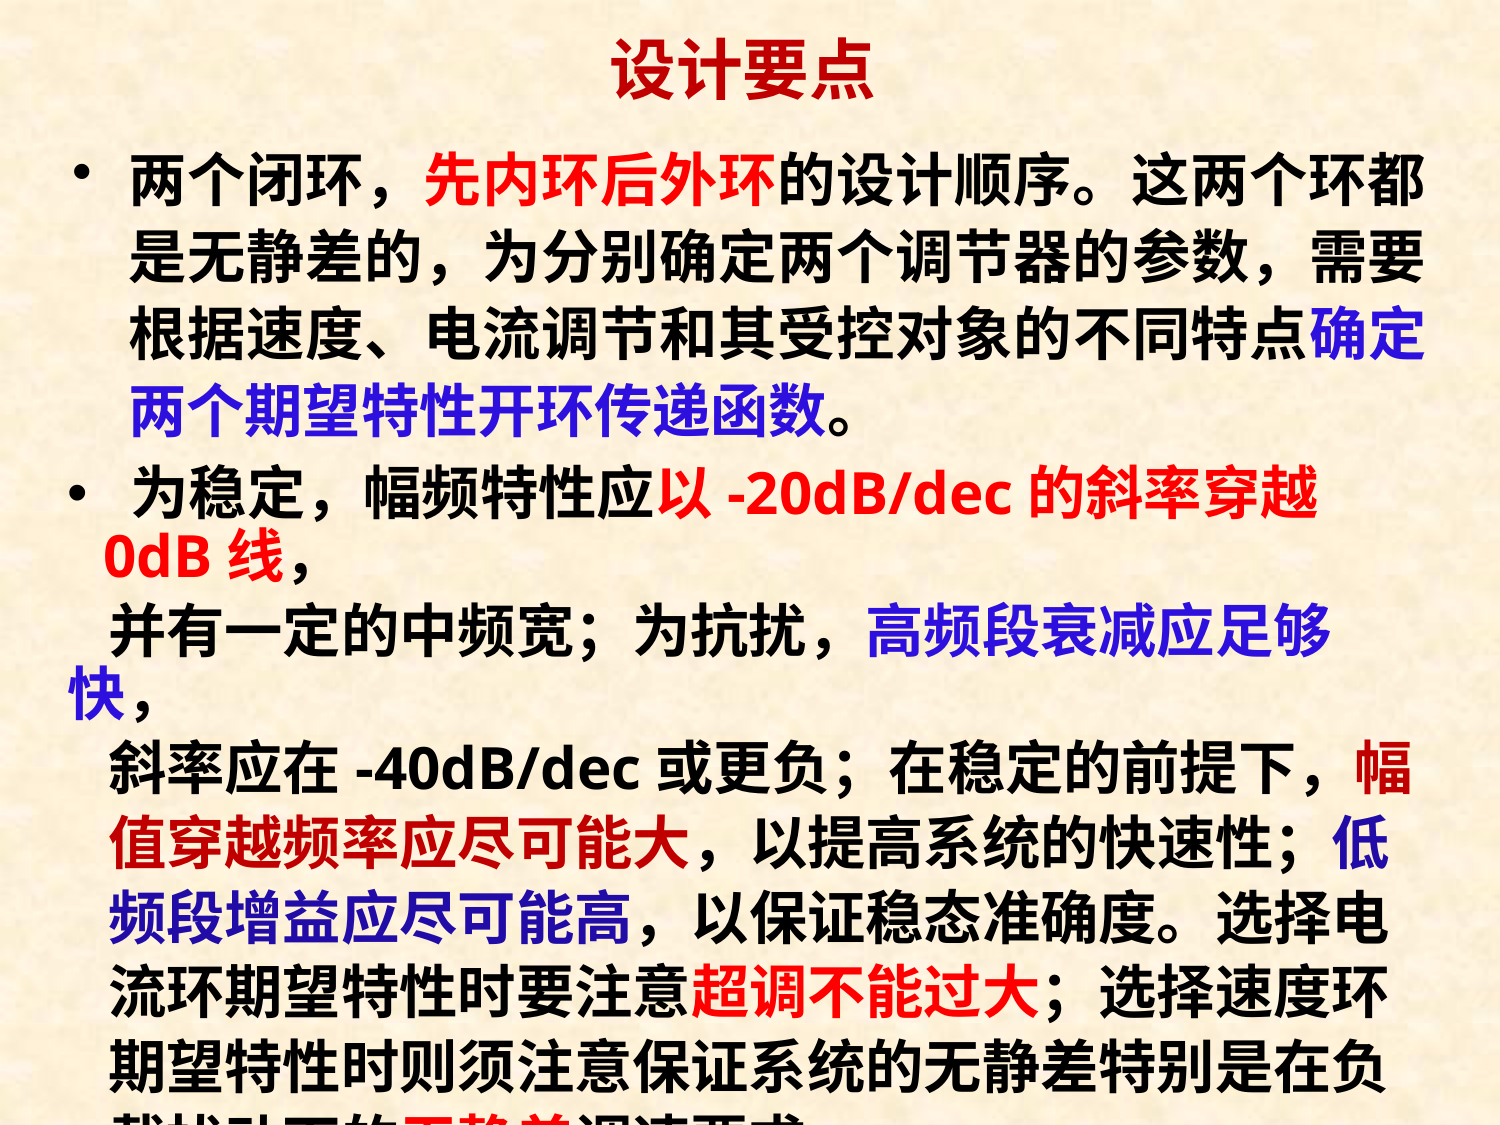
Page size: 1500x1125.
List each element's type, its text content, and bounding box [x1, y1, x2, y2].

title 设计要点 [140, 11, 1346, 125]
picture [0, 0, 1500, 1125]
list 两个闭环，先内环后外环的设计顺序。这两个环都是无静差的，为分别确定两个调节器的参数，需要根据速度、电流调节和其受控对象的不同特点确定两个期望特性开环传递函数。 [57, 128, 1442, 449]
text_box 为稳定，幅频特性应以-20dB/dec的斜率穿越0dB线， 并有一定的中频宽；为抗扰，高频段衰减应足够快， 斜率应在-40dB/dec或更负；在稳定的前提下，幅 值穿越频率应尽可能大，以提高系统的快速性；低 频段增益应尽可能高，以保证稳态准确度。选择电 流环期望特性时要注意超调不能过大；选择速度环 期望特性时则须注意保证系统的无静差特别是在负 载扰动下的无静差调速要求。 [53, 456, 1447, 1125]
